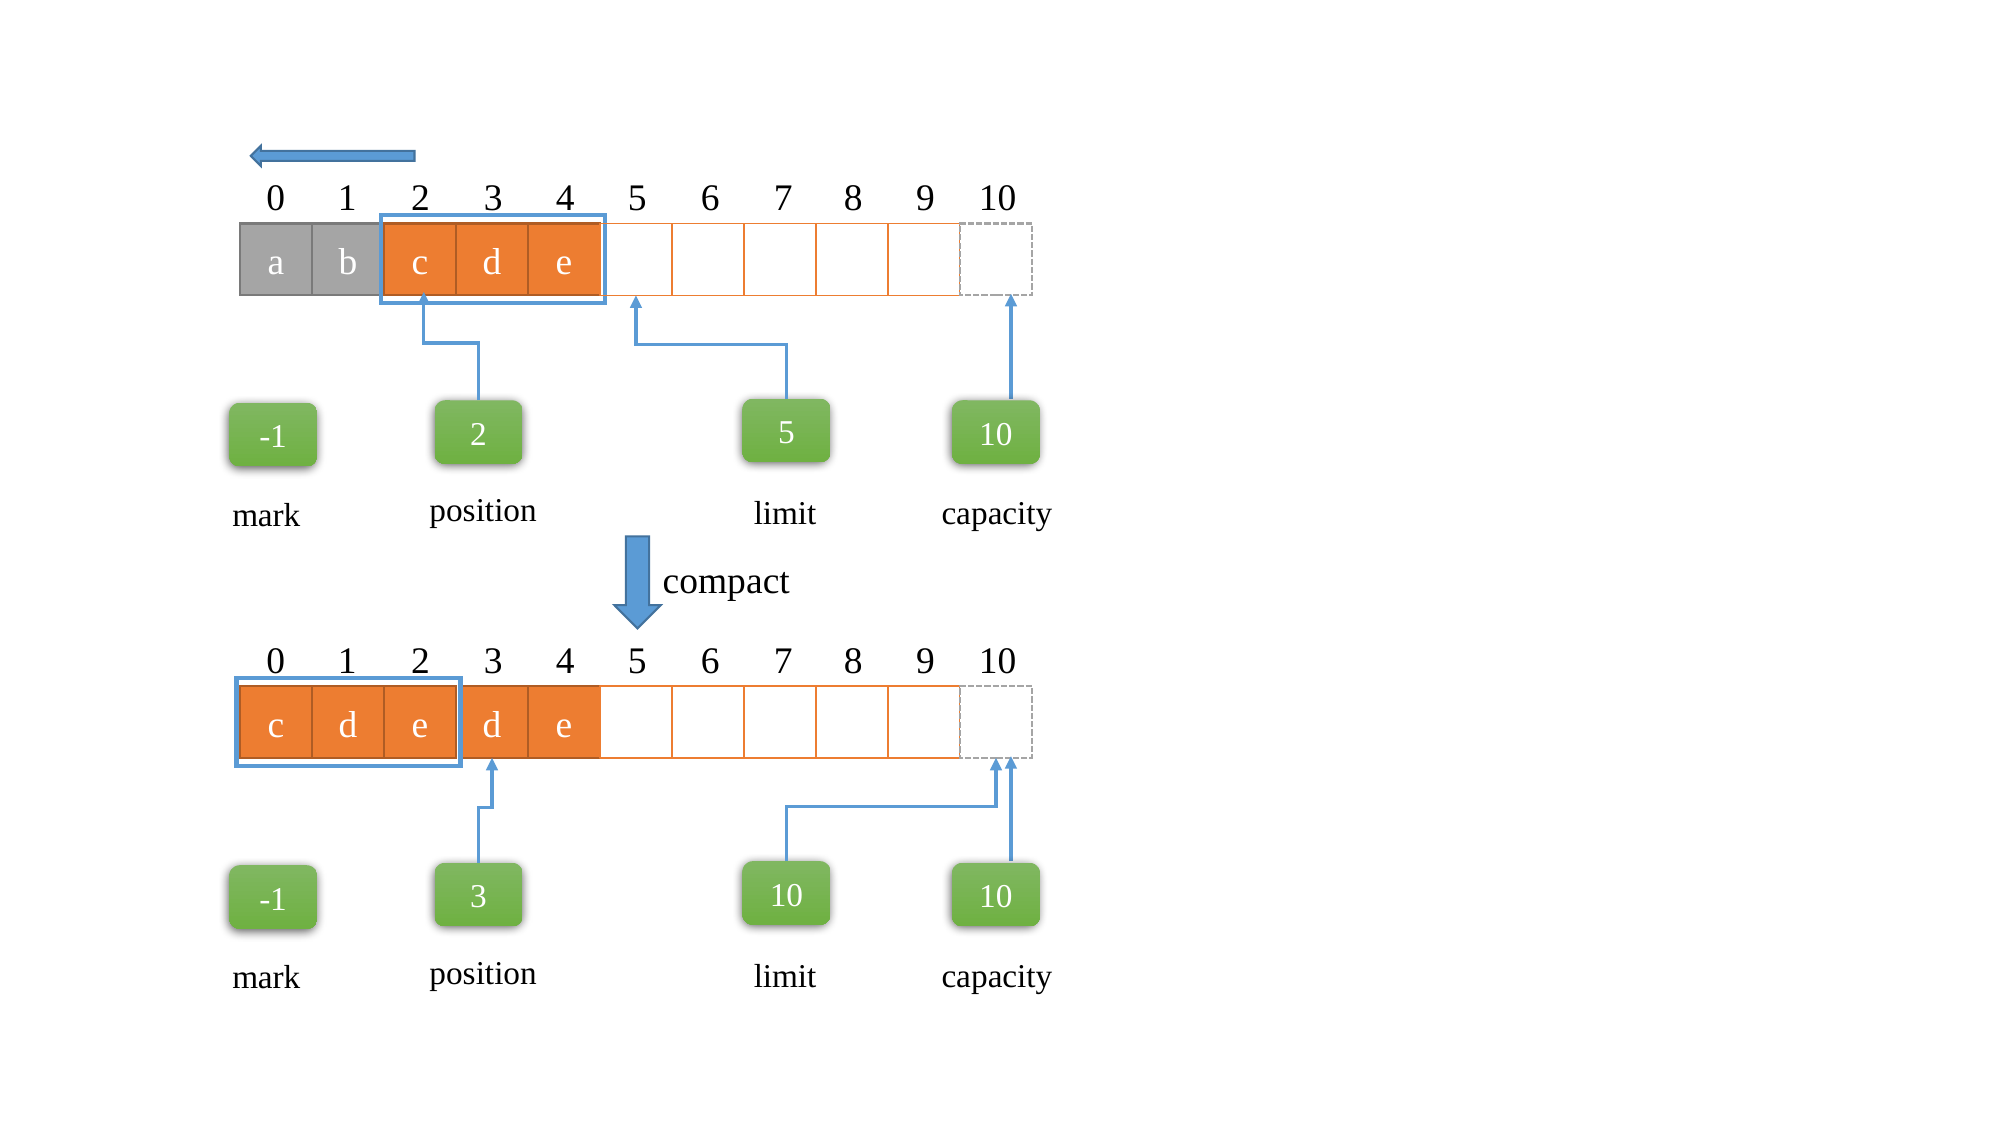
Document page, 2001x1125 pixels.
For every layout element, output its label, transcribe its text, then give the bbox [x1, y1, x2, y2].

text_box 10 [742, 861, 831, 925]
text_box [397, 318, 506, 374]
text_box [590, 214, 606, 223]
text_box e [527, 222, 601, 296]
text_box 8 [829, 628, 878, 689]
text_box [659, 271, 763, 423]
text_box limit [738, 946, 848, 1002]
text_box e [383, 685, 457, 759]
text_box capacity [926, 484, 1084, 539]
text_box 10 [964, 165, 1032, 226]
text_box 7 [759, 165, 808, 226]
text_box 10 [964, 628, 1032, 689]
text_box 2 [396, 165, 445, 226]
text_box 1 [323, 165, 372, 226]
text_box [888, 685, 960, 758]
text_box 5 [613, 165, 662, 226]
text_box 0 [251, 628, 301, 689]
text_box [743, 685, 816, 758]
text_box d [455, 222, 527, 296]
text_box 5 [742, 398, 831, 463]
text_box 3 [469, 628, 518, 689]
text_box c [239, 685, 311, 759]
text_box limit [738, 484, 848, 539]
text_box [249, 143, 416, 169]
text_box mark [217, 485, 330, 541]
text_box [671, 223, 743, 271]
text_box 3 [469, 165, 518, 226]
text_box 9 [901, 165, 951, 226]
text_box e [527, 685, 601, 759]
text_box 2 [396, 628, 445, 689]
text_box [380, 214, 421, 304]
text_box [671, 685, 743, 758]
text_box 5 [613, 628, 662, 689]
text_box capacity [926, 946, 1084, 1002]
text_box [427, 296, 606, 304]
text_box [888, 223, 960, 296]
text_box position [414, 480, 567, 536]
text_box [600, 223, 671, 296]
text_box 10 [951, 400, 1041, 464]
text_box 4 [541, 165, 590, 226]
text_box 2 [434, 400, 523, 464]
text_box [816, 685, 888, 758]
text_box 10 [951, 862, 1041, 927]
text_box position [414, 943, 567, 999]
text_box 6 [686, 165, 735, 226]
text_box d [311, 685, 383, 759]
text_box [518, 214, 541, 222]
text_box [236, 677, 461, 767]
text_box 1 [323, 628, 372, 689]
text_box 4 [541, 628, 590, 689]
text_box 6 [686, 628, 735, 689]
text_box [816, 223, 888, 296]
text_box [611, 535, 659, 630]
text_box -1 [229, 865, 318, 929]
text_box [432, 803, 538, 818]
text_box c [383, 222, 455, 296]
text_box 7 [759, 628, 808, 689]
text_box a [239, 222, 313, 296]
text_box compact [647, 548, 806, 609]
text_box -1 [229, 402, 318, 467]
text_box [743, 223, 816, 296]
text_box [445, 214, 469, 222]
text_box 3 [434, 862, 523, 927]
text_box [959, 222, 1033, 296]
text_box 8 [829, 165, 878, 226]
text_box d [461, 685, 527, 759]
text_box 0 [251, 165, 301, 226]
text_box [839, 704, 943, 915]
text_box [959, 685, 1033, 759]
text_box [600, 685, 671, 758]
text_box mark [217, 948, 330, 1003]
text_box 9 [901, 628, 951, 689]
text_box b [313, 222, 380, 296]
